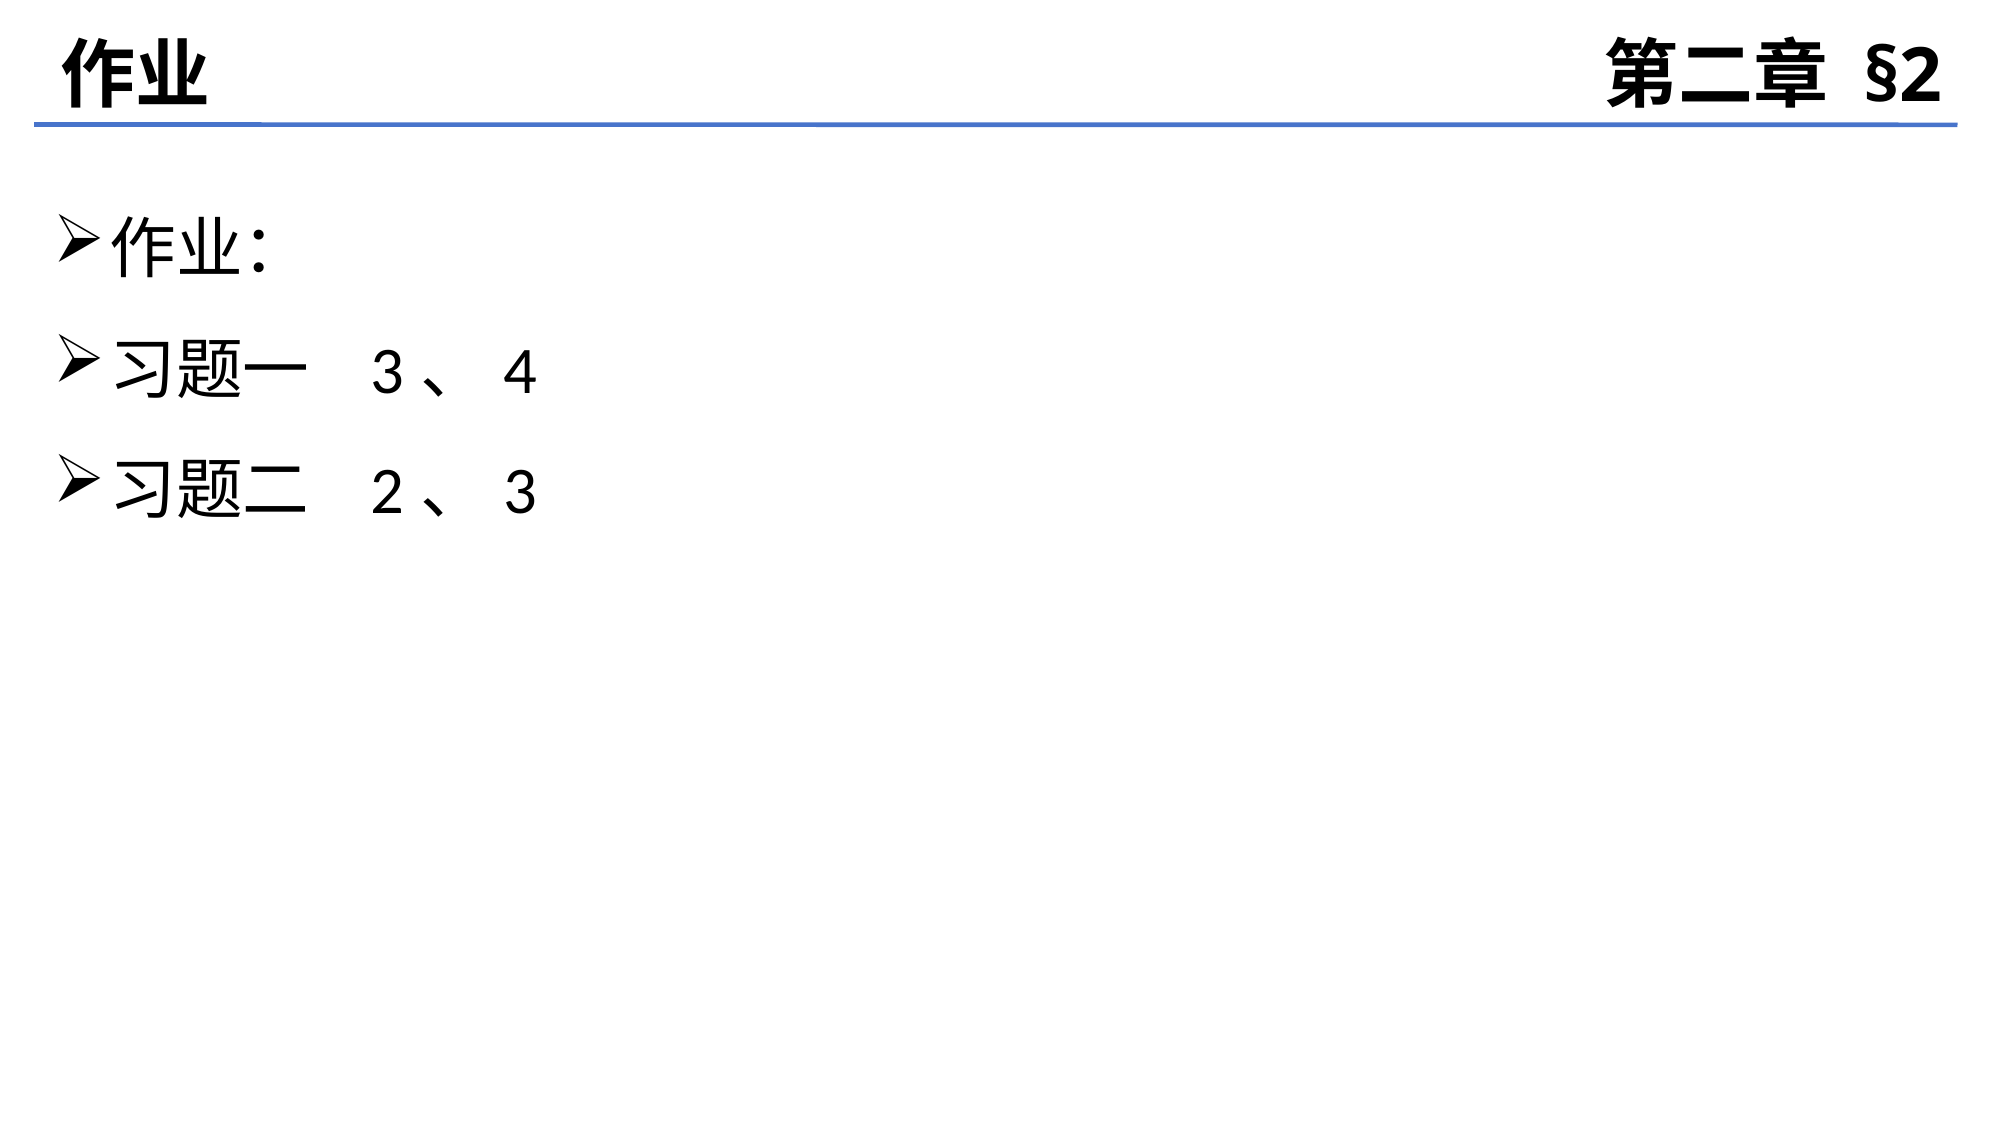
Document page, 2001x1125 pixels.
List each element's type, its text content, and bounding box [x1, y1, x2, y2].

text_box 第二章 §2 [1576, 19, 1958, 124]
text_box 作业： 习题一 3、4 习题二 2、3 [38, 198, 1958, 1059]
text_box 作业 [46, 18, 729, 124]
